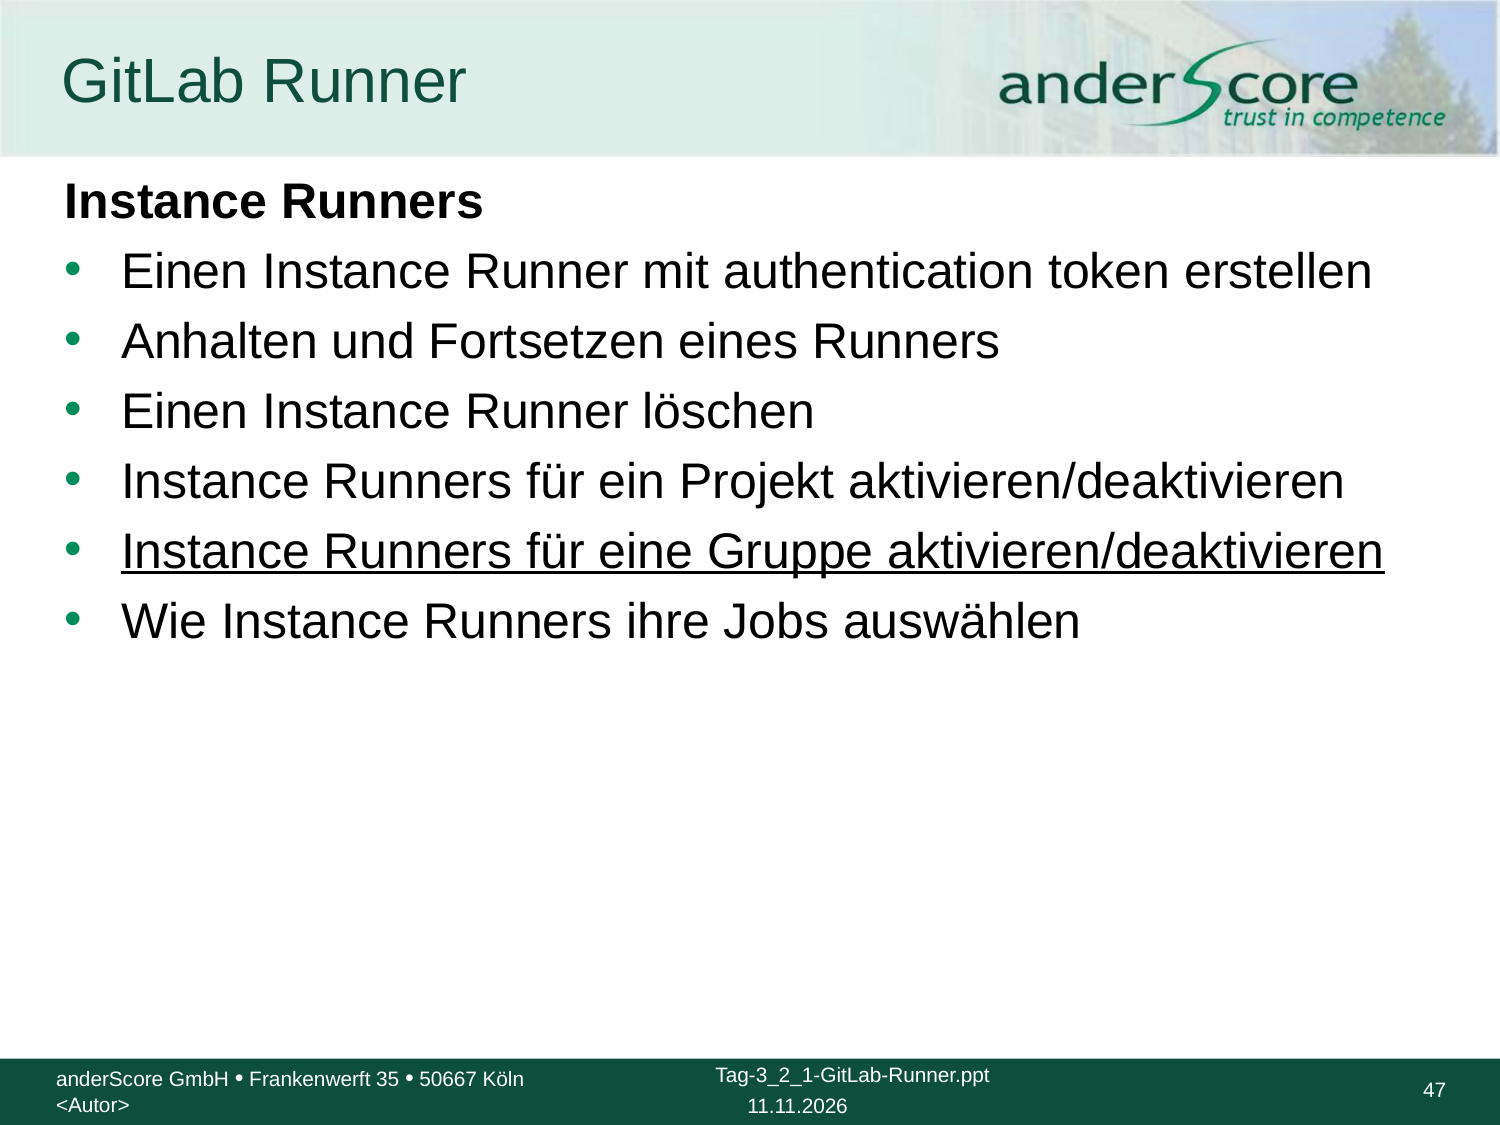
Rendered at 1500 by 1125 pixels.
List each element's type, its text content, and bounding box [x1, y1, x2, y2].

picture [0, 0, 1500, 157]
title GitLab Runner [46, 24, 959, 141]
list Instance Runners Einen Instance Runner mit authentication token erstellen Anhalten und Fortsetzen eines Runners Einen Instance Runner löschen Instance Runners für ein Projekt aktivieren/deaktivieren Instance Runners für eine Gruppe aktivieren/deaktivieren Wie Instance Runners ihre Jobs auswählen [49, 160, 1447, 1047]
